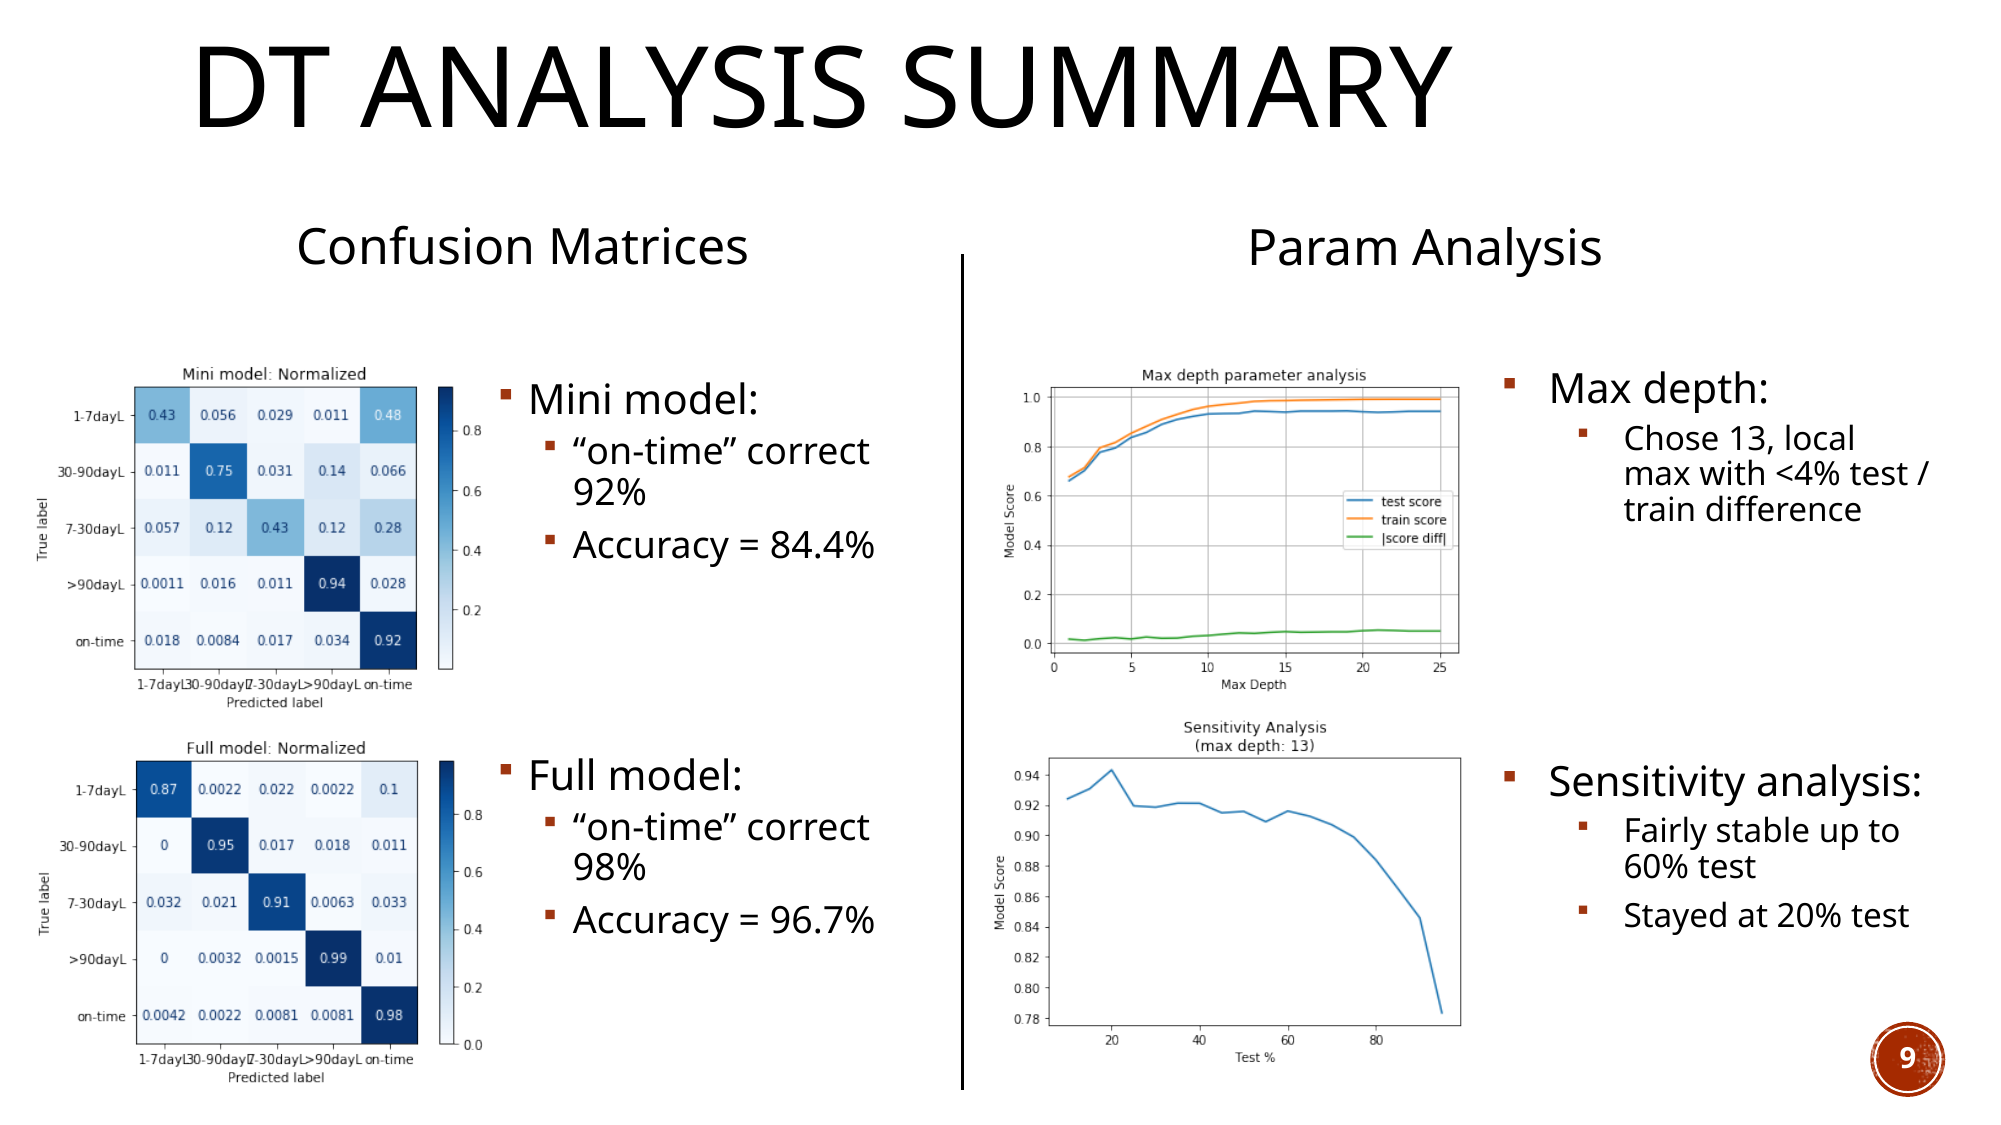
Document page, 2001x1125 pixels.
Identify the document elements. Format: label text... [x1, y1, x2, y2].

text_box Confusion Matrices [281, 207, 952, 283]
picture [987, 712, 1469, 1072]
picture [997, 360, 1467, 699]
picture [31, 732, 491, 1093]
title Dt Analysis summary [174, 14, 1825, 168]
slide_number 9 [1855, 1028, 1961, 1089]
picture [29, 358, 490, 718]
list Mini model: “on-time” correct 92% Accuracy = 84.4% Full model: “on-time” correct 98% Accuracy = 96.7% [482, 371, 943, 1095]
text_box Max depth: Chose 13, local max with <4% test / train difference Sensitivity analysis: Fairly stable up to 60% test Stayed at 20% test [1486, 360, 1947, 1084]
text_box Param Analysis [1232, 208, 1903, 283]
